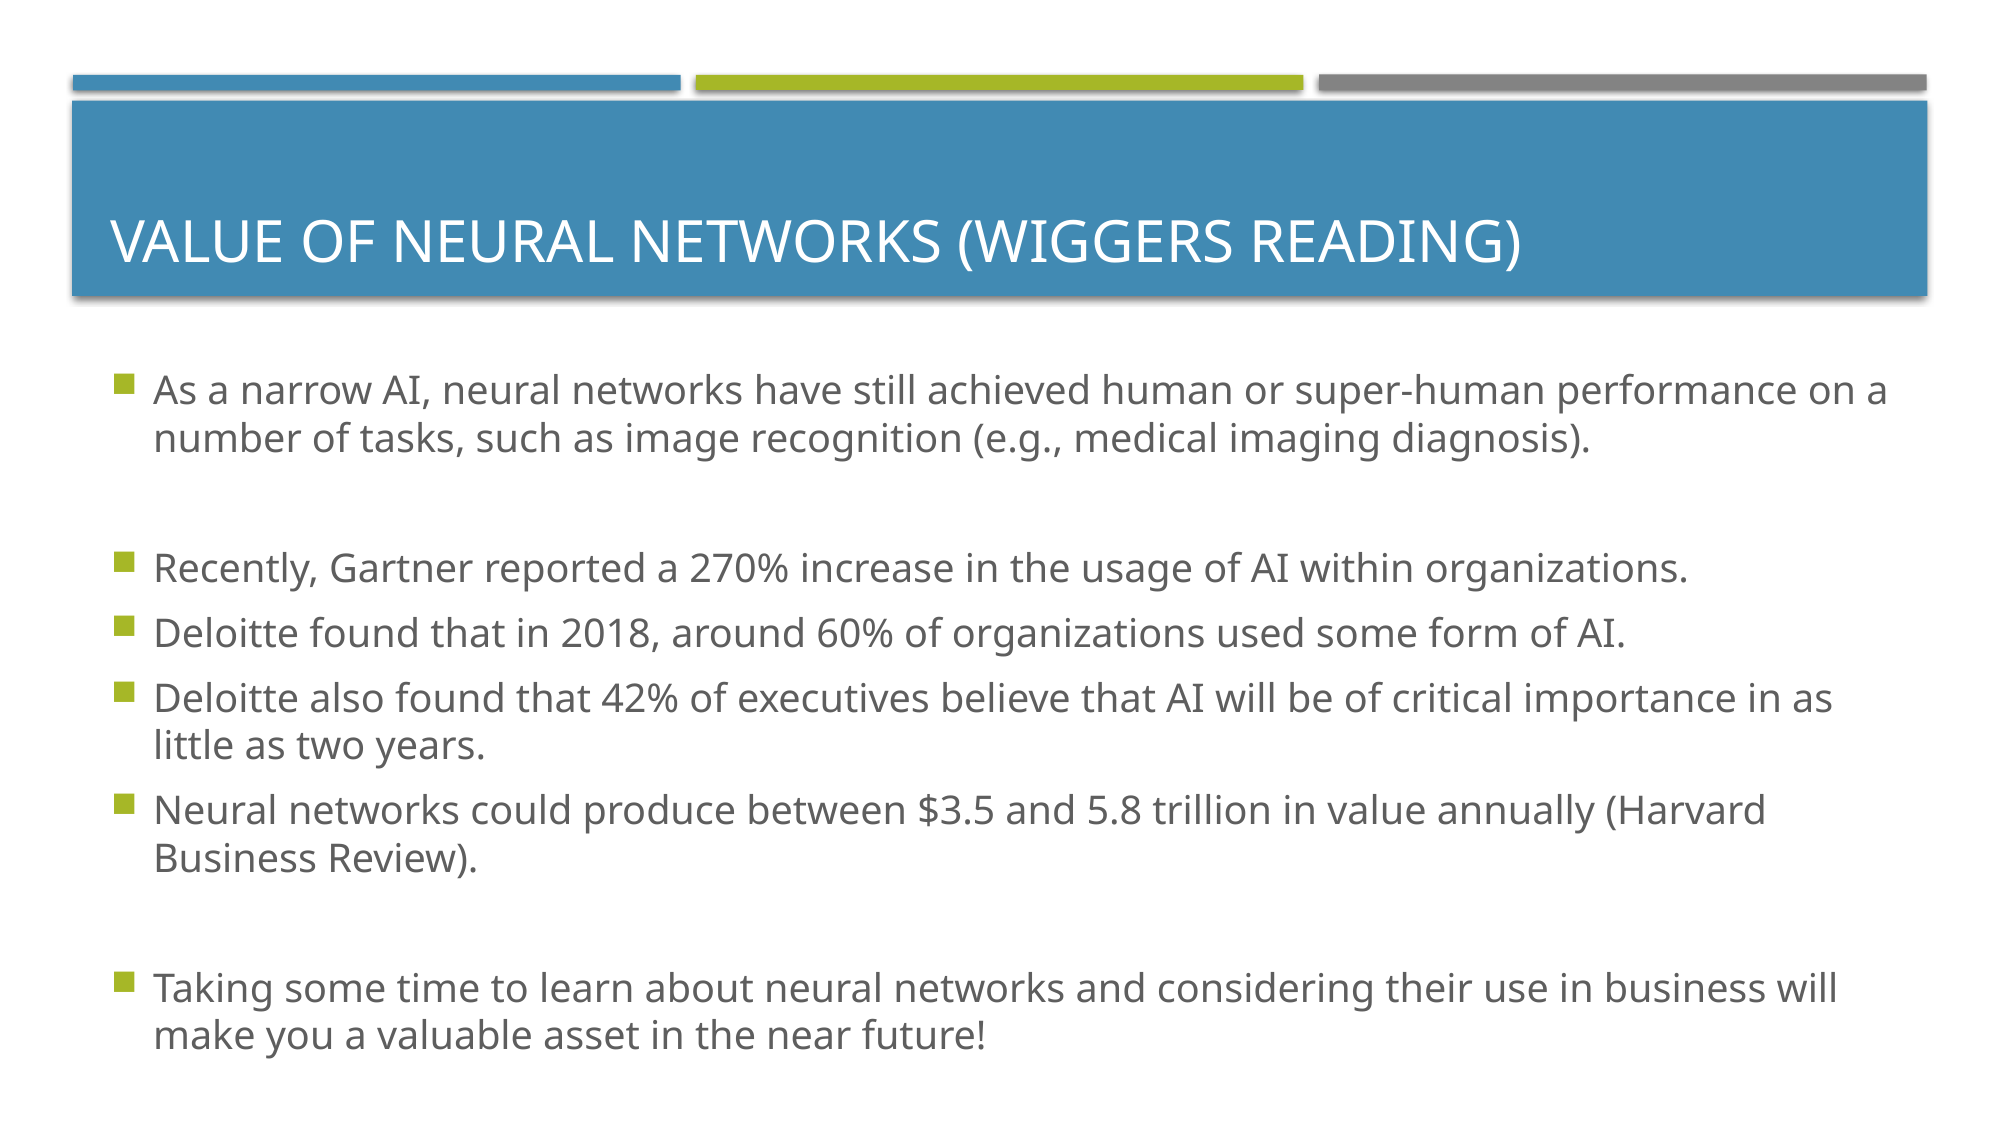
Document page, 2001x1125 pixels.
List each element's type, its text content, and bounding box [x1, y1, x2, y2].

title Value of Neural Networks (Wiggers Reading) [95, 115, 1905, 282]
list As a narrow AI, neural networks have still achieved human or super-human performance on a number of tasks, such as image recognition (e.g., medical imaging diagnosis). Recently, Gartner reported a 270% increase in the usage of AI within organizations. Deloitte found that in 2018, around 60% of organizations used some form of AI. Deloitte also found that 42% of executives believe that AI will be of critical importance in as little as two years. Neural networks could produce between $3.5 and 5.8 trillion in value annually (Harvard Business Review). Taking some time to learn about neural networks and considering their use in business will make you a valuable asset in the near future! [95, 357, 1920, 1066]
